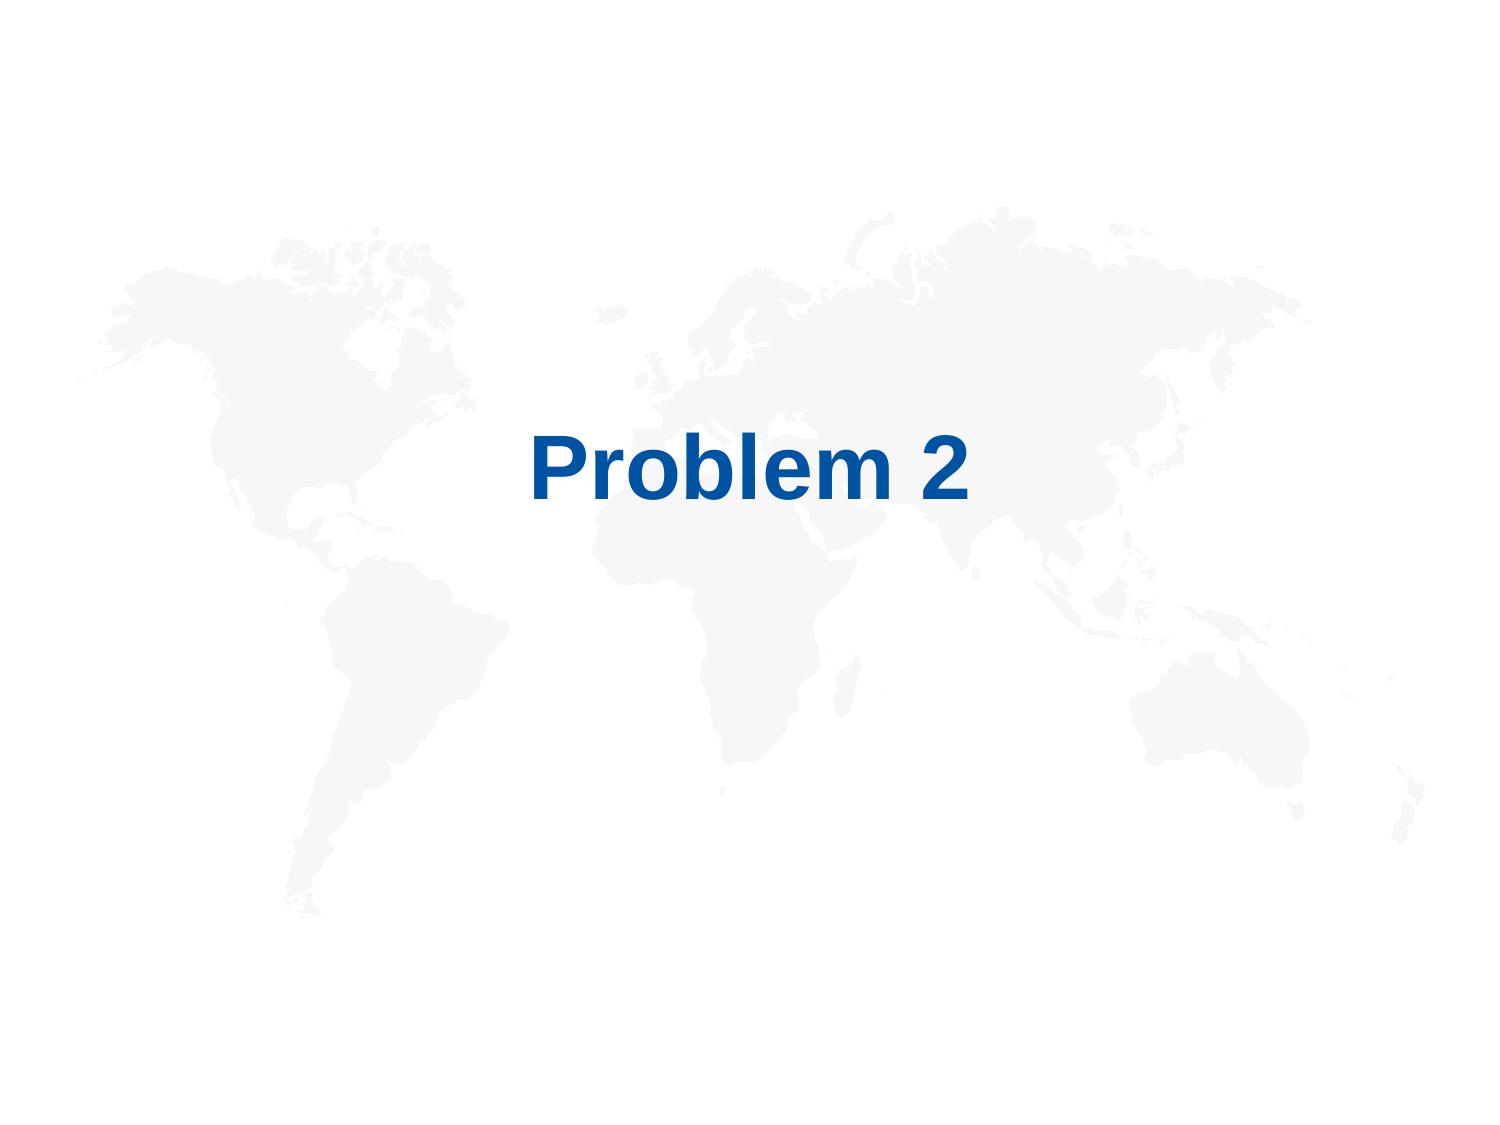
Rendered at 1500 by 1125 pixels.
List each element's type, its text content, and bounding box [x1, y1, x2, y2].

text_box Problem 2 [0, 372, 1500, 525]
